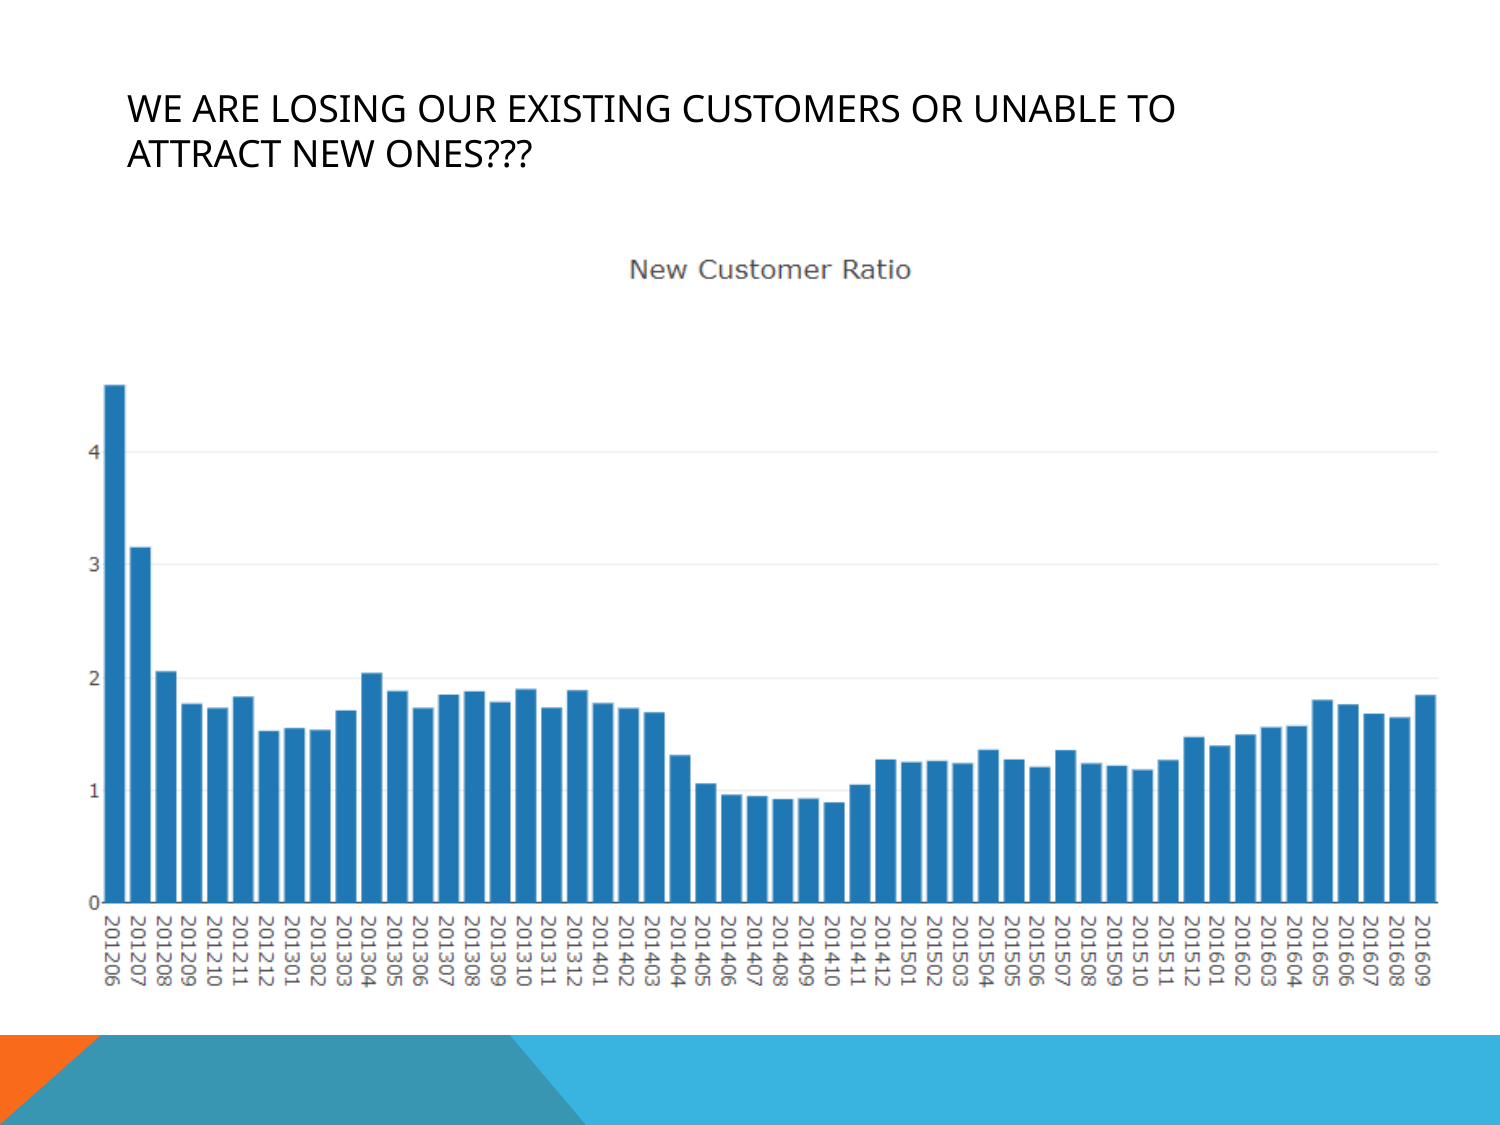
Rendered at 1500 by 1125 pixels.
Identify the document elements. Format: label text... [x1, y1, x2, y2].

picture [0, 219, 1500, 1036]
title we are losing our existing customers or unable to attract new ones??? [112, 129, 1346, 218]
